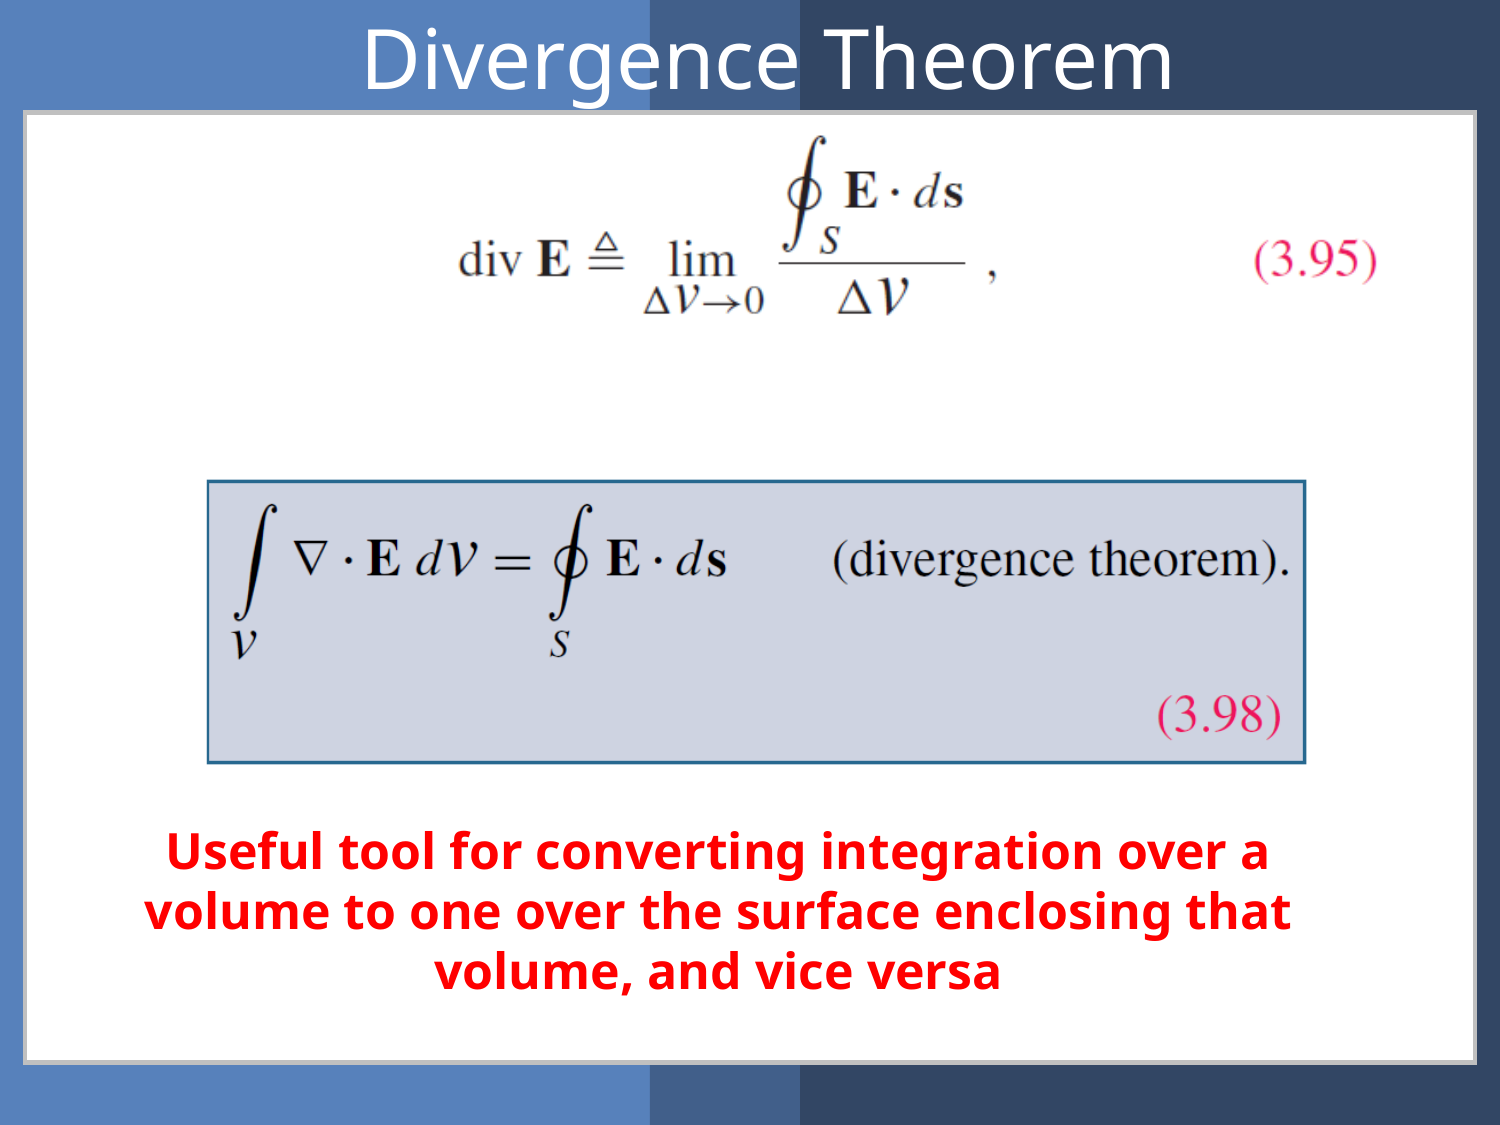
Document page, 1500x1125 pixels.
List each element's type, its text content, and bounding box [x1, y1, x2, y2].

picture [62, 124, 1391, 351]
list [199, 474, 1312, 769]
text_box Useful tool for converting integration over a volume to one over the surface enclosing that volume, and vice versa [124, 812, 1313, 1008]
title Divergence Theorem [99, 0, 1438, 138]
